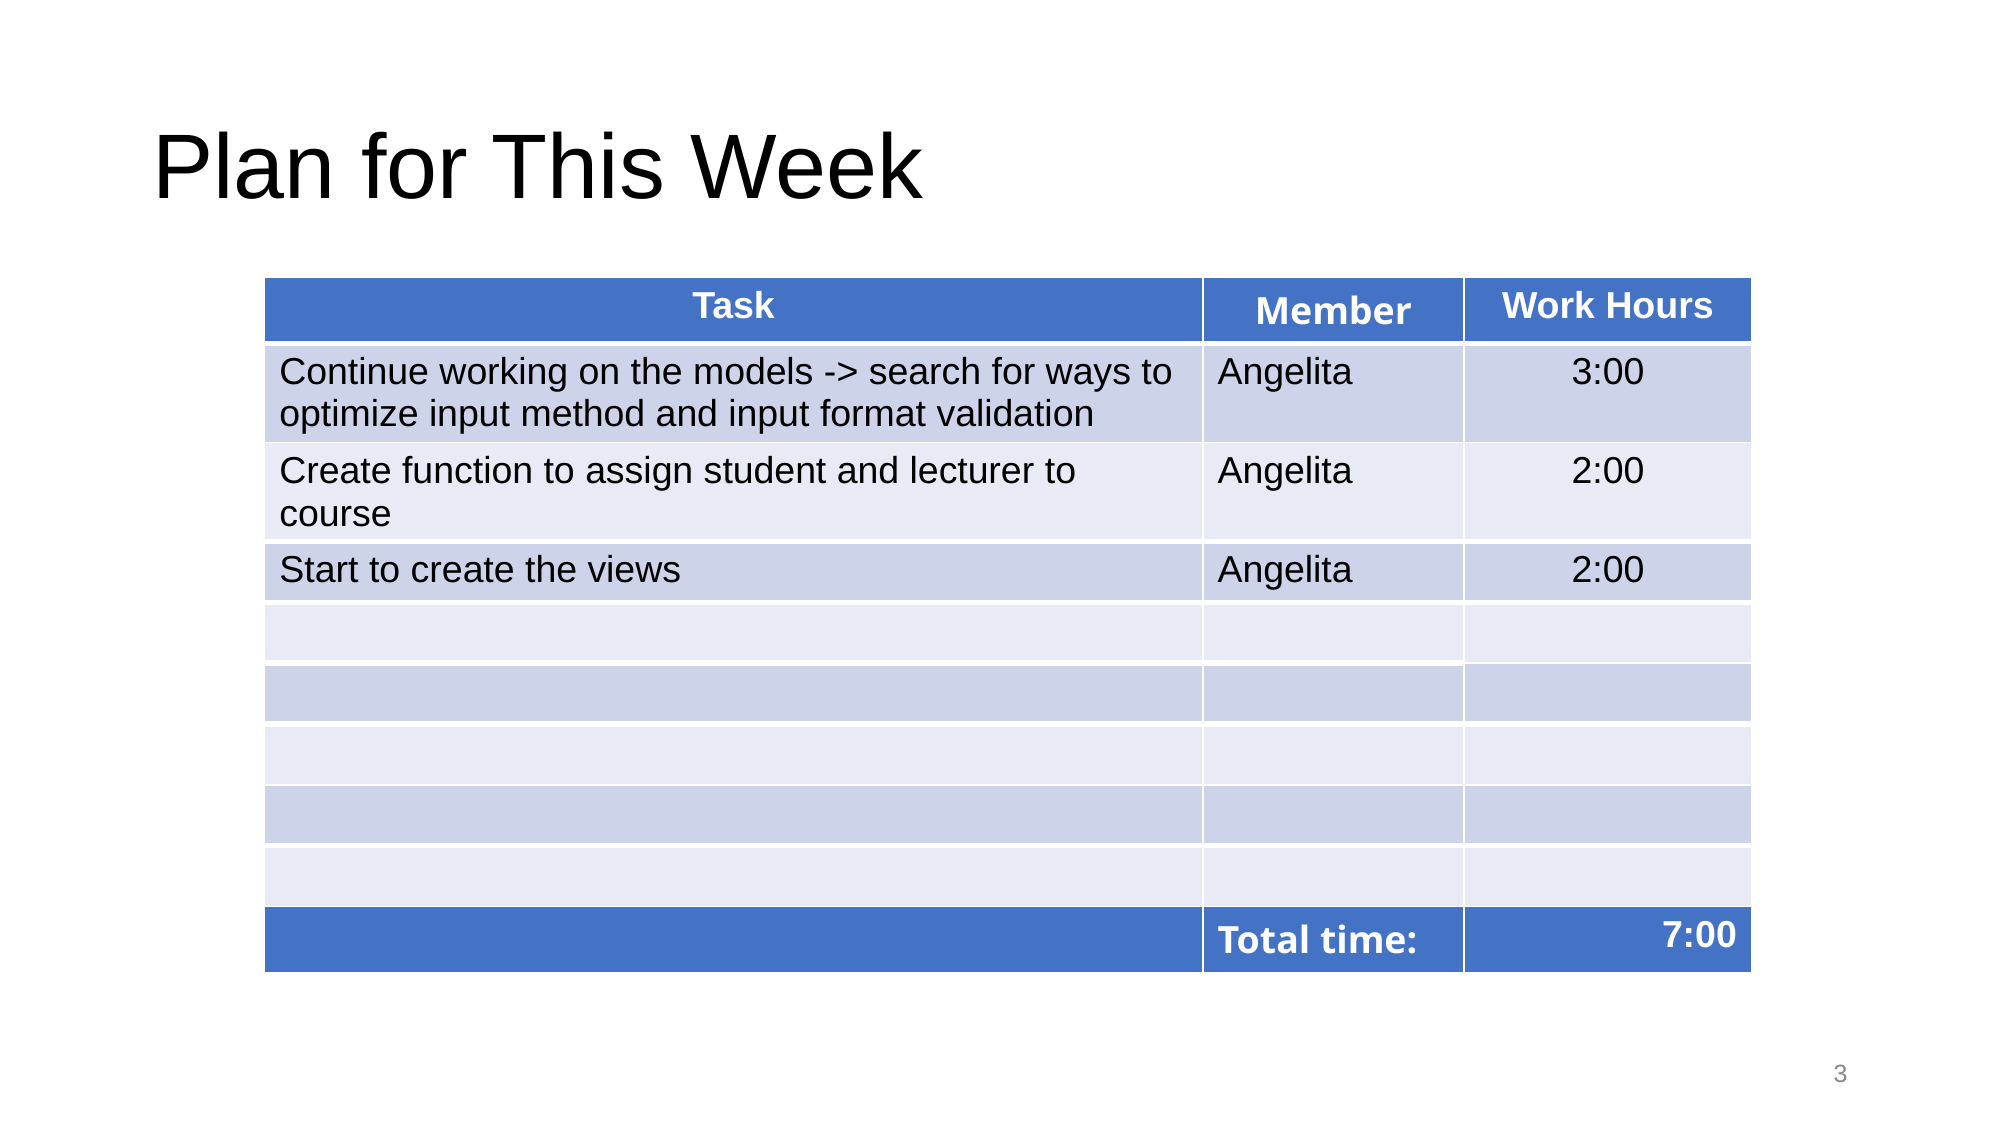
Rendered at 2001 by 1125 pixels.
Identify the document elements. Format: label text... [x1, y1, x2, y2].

table_cell 2:00 [1465, 443, 1751, 539]
table_cell [1204, 605, 1463, 660]
table_cell [1204, 786, 1463, 843]
table_cell [265, 605, 1202, 660]
table_cell 2:00 [1465, 544, 1751, 600]
table_cell [1465, 605, 1751, 662]
table_header Work Hours [1465, 278, 1751, 341]
table_cell Total time: [1204, 907, 1463, 972]
table_header Task [265, 278, 1202, 341]
table_cell Continue working on the models -> search for ways to optimize input method and input format validation [265, 346, 1202, 442]
slide_number ‹#› [1412, 1042, 1863, 1103]
table_cell [1204, 666, 1463, 721]
table_cell [1204, 727, 1463, 784]
table_cell [1465, 848, 1751, 906]
table_cell [1465, 786, 1751, 843]
table_header Member [1204, 278, 1463, 341]
table_cell 7:00 [1465, 907, 1751, 972]
table_cell [265, 727, 1202, 784]
table_cell [1465, 664, 1751, 721]
table_cell [265, 848, 1202, 906]
table_cell [1204, 848, 1463, 906]
table_cell [265, 907, 1202, 972]
table_cell Angelita [1204, 346, 1463, 442]
table_cell Angelita [1204, 443, 1463, 539]
table_cell 3:00 [1465, 346, 1751, 442]
table_cell Create function to assign student and lecturer to course [265, 443, 1202, 539]
table_cell Start to create the views [265, 544, 1202, 600]
table_cell [265, 786, 1202, 843]
table_cell [265, 666, 1202, 721]
table_cell Angelita [1204, 544, 1463, 600]
table_cell [1465, 727, 1751, 784]
title Plan for This Week [137, 59, 1863, 278]
